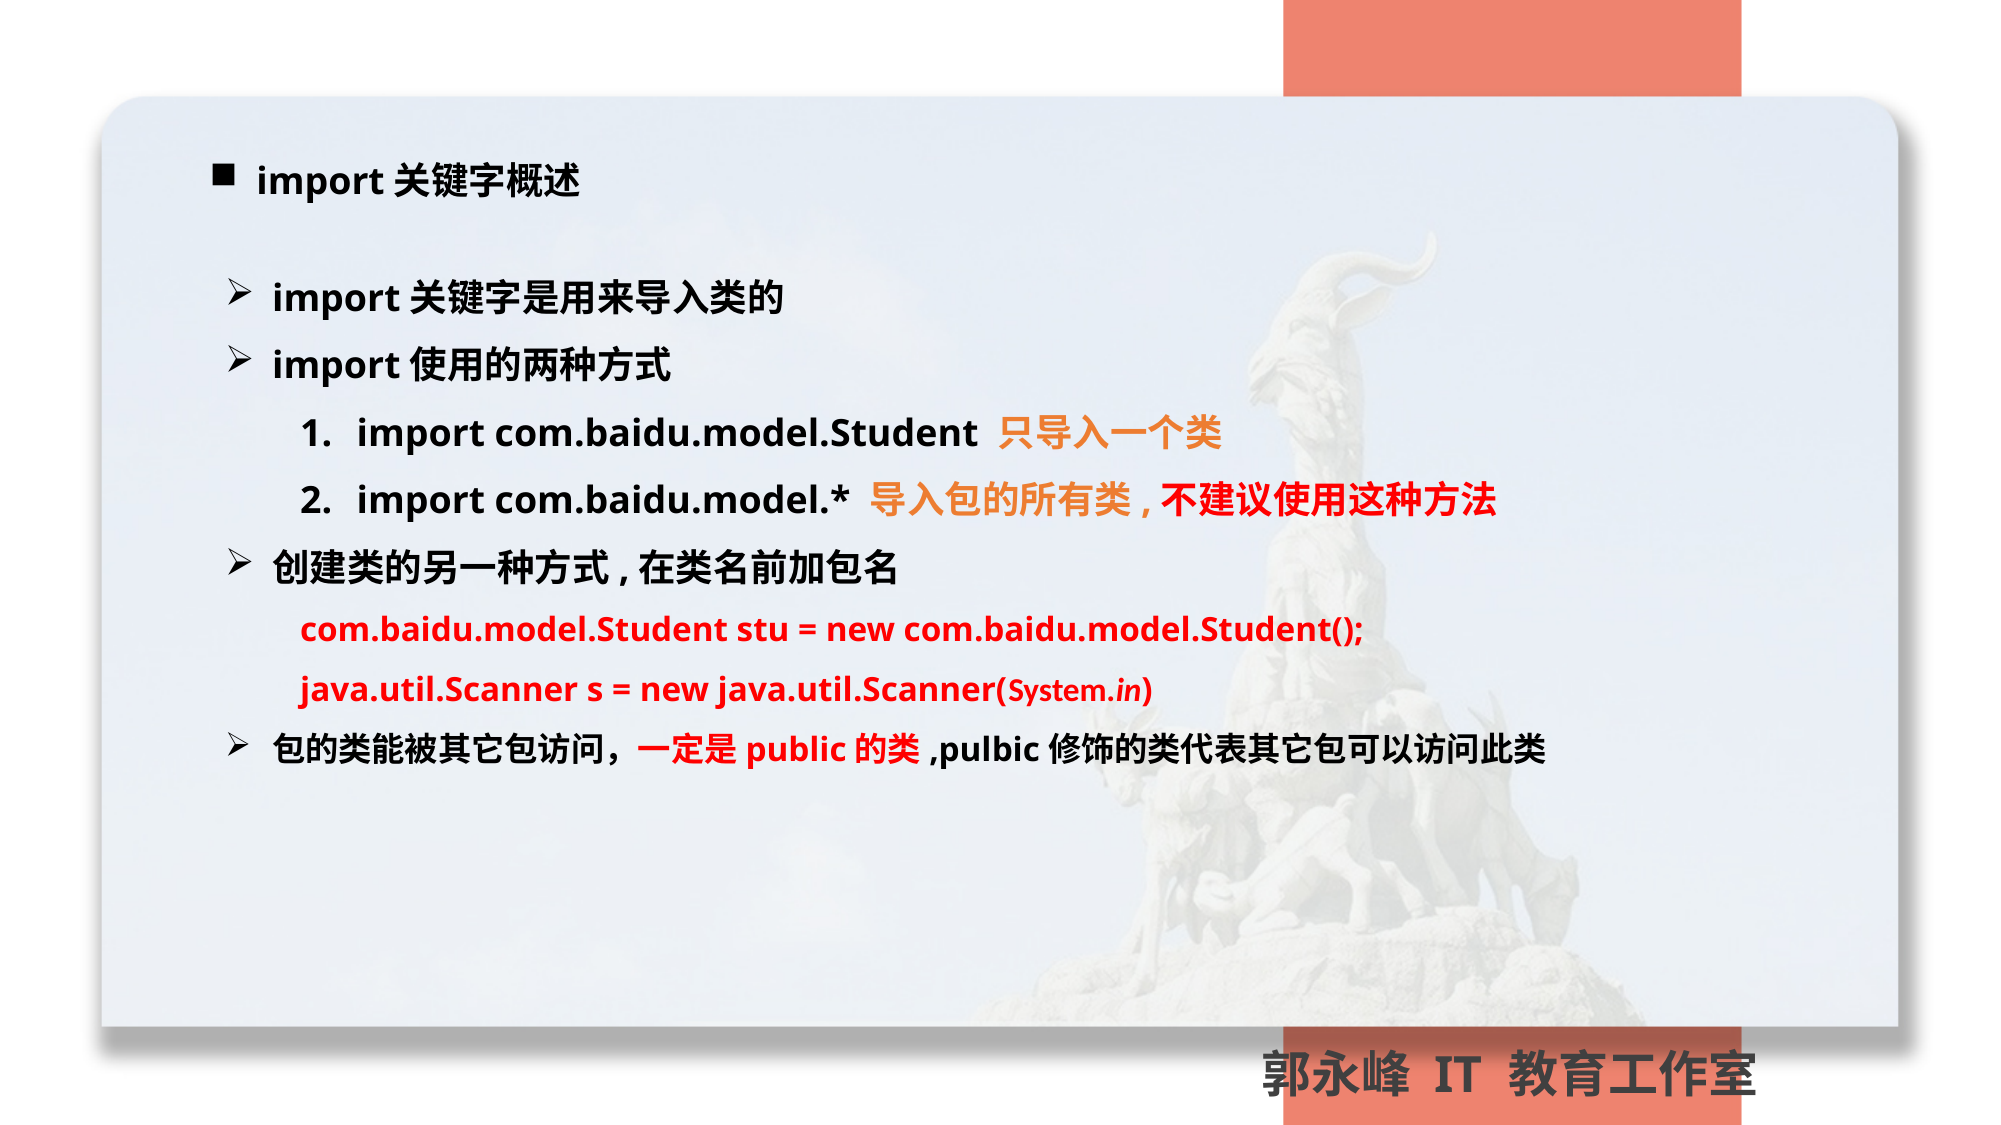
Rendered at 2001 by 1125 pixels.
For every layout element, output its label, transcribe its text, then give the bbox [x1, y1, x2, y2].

text_box import关键字是用来导入类的 import使用的两种方式 import com.baidu.model.Student 只导入一个类 import com.baidu.model.* 导入包的所有类,不建议使用这种方法 创建类的另一种方式,在类名前加包名 com.baidu.model.Student stu = new com.baidu.model.Student(); java.util.Scanner s = new java.util.Scanner(System.in) 包的类能被其它包访问，一定是public的类,pulbic修饰的类代表其它包可以访问此类 [210, 243, 1725, 776]
text_box import关键字概述 [194, 149, 597, 210]
picture [0, 0, 1998, 1125]
